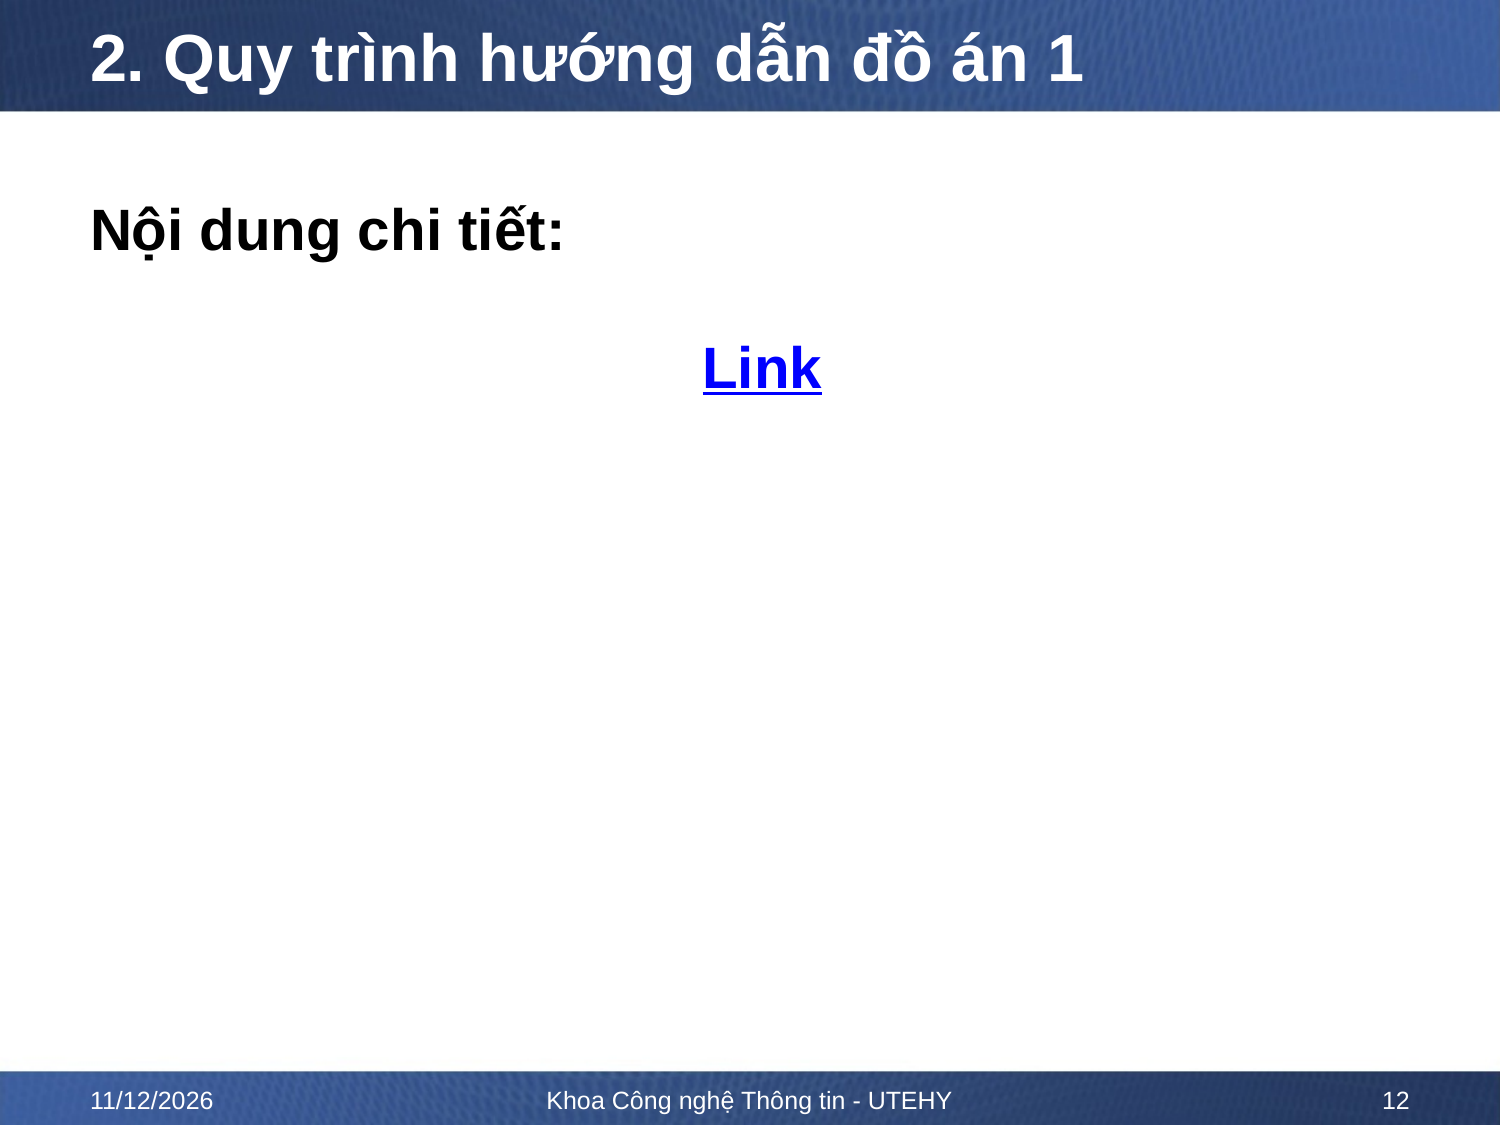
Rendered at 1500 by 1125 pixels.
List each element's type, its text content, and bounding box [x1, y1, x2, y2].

slide_number 12 [1074, 1069, 1425, 1125]
footer Khoa Công nghệ Thông tin - UTEHY [512, 1069, 988, 1125]
picture [0, 0, 1500, 1125]
title 2. Quy trình hướng dẫn đồ án 1 [75, 4, 1425, 105]
list Nội dung chi tiết: Link [75, 149, 1450, 1038]
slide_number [75, 1069, 425, 1125]
